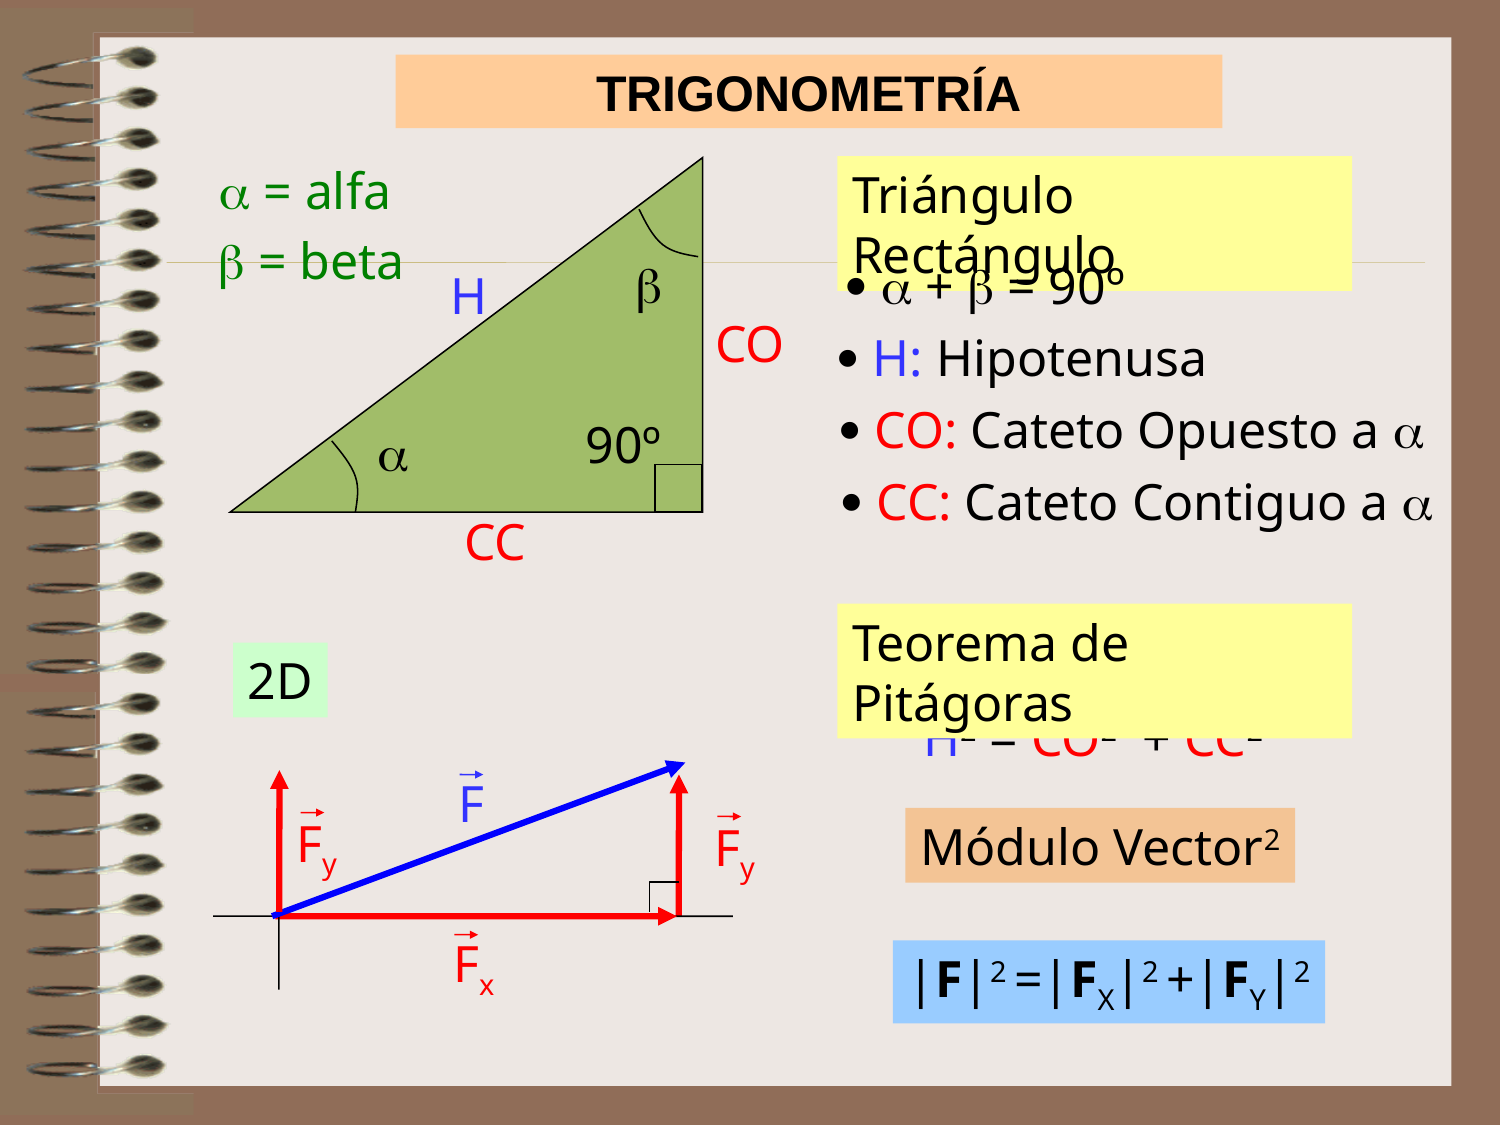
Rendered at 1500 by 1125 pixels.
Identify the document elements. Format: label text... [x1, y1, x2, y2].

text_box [279, 769, 354, 912]
text_box  = alfa [204, 151, 407, 222]
picture [0, 692, 194, 1115]
text_box H [435, 256, 503, 332]
text_box [230, 157, 703, 513]
text_box Teorema de Pitágoras [837, 603, 1353, 739]
text_box Triángulo Rectángulo [837, 156, 1353, 291]
text_box Módulo Vector2 [905, 807, 1296, 883]
text_box TRIGONOMETRÍA [395, 54, 1223, 129]
text_box |F|2 =|FX|2 +|FY|2 [892, 940, 1326, 1024]
text_box  CC: Cateto Contiguo a  [828, 463, 1449, 539]
text_box [655, 464, 703, 513]
text_box  [620, 246, 678, 322]
text_box [331, 440, 358, 513]
text_box H2 = CO2 + CC2 [908, 739, 1279, 774]
text_box  = beta [202, 222, 420, 298]
text_box CC [449, 502, 541, 578]
text_box CO [700, 305, 800, 380]
text_box  CO: Cateto Opuesto a  [826, 391, 1440, 466]
text_box [639, 209, 699, 257]
text_box 90º [570, 405, 677, 481]
text_box  [362, 413, 424, 489]
text_box   +  = 90º [832, 246, 1140, 318]
picture [0, 8, 194, 674]
text_box  H: Hipotenusa [824, 318, 1223, 394]
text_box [212, 642, 734, 1002]
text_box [738, 774, 772, 917]
